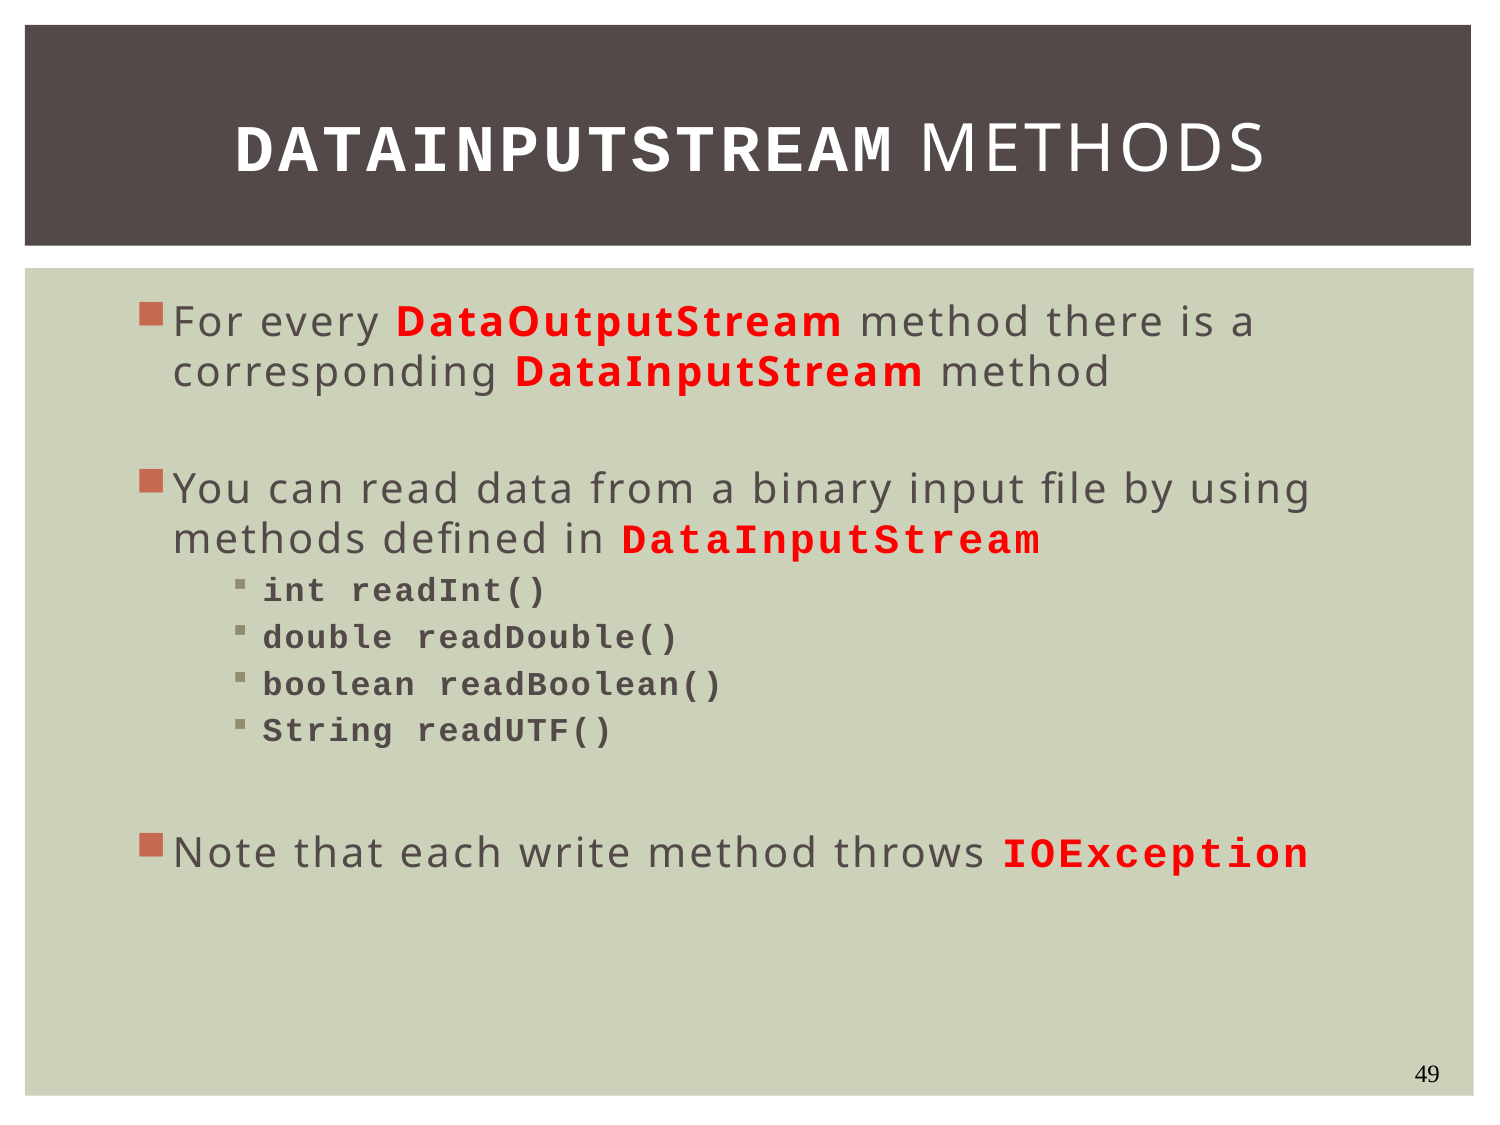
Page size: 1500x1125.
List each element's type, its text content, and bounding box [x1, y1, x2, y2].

list For every DataOutputStream method there is a corresponding DataInputStream method You can read data from a binary input file by using methods defined in DataInputStream int readInt() double readDouble() boolean readBoolean() String readUTF() Note that each write method throws IOException [112, 287, 1450, 1013]
title DataInputStream methods [62, 58, 1438, 232]
